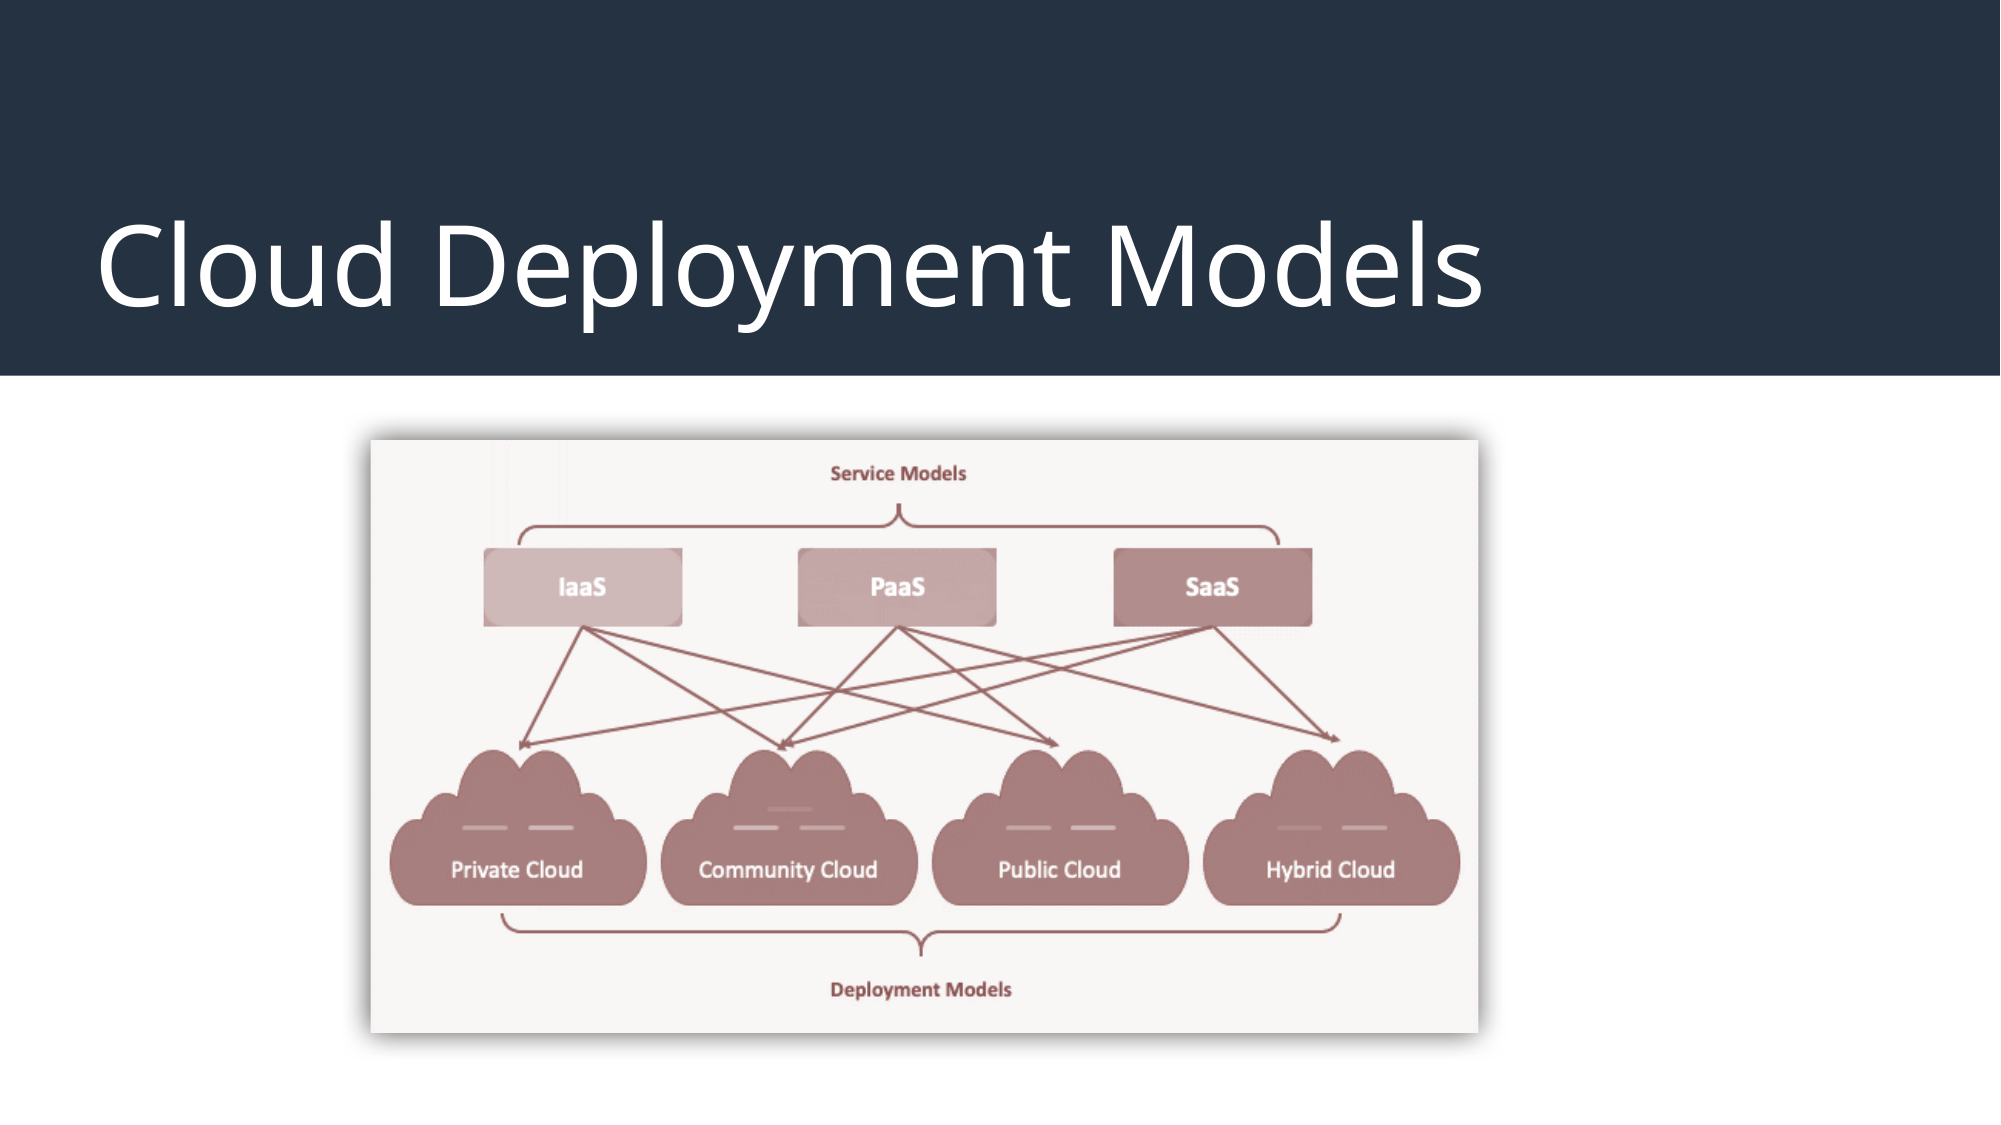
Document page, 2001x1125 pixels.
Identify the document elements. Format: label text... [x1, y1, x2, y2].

title Cloud Deployment Models [79, 59, 1863, 337]
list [370, 440, 1479, 1033]
